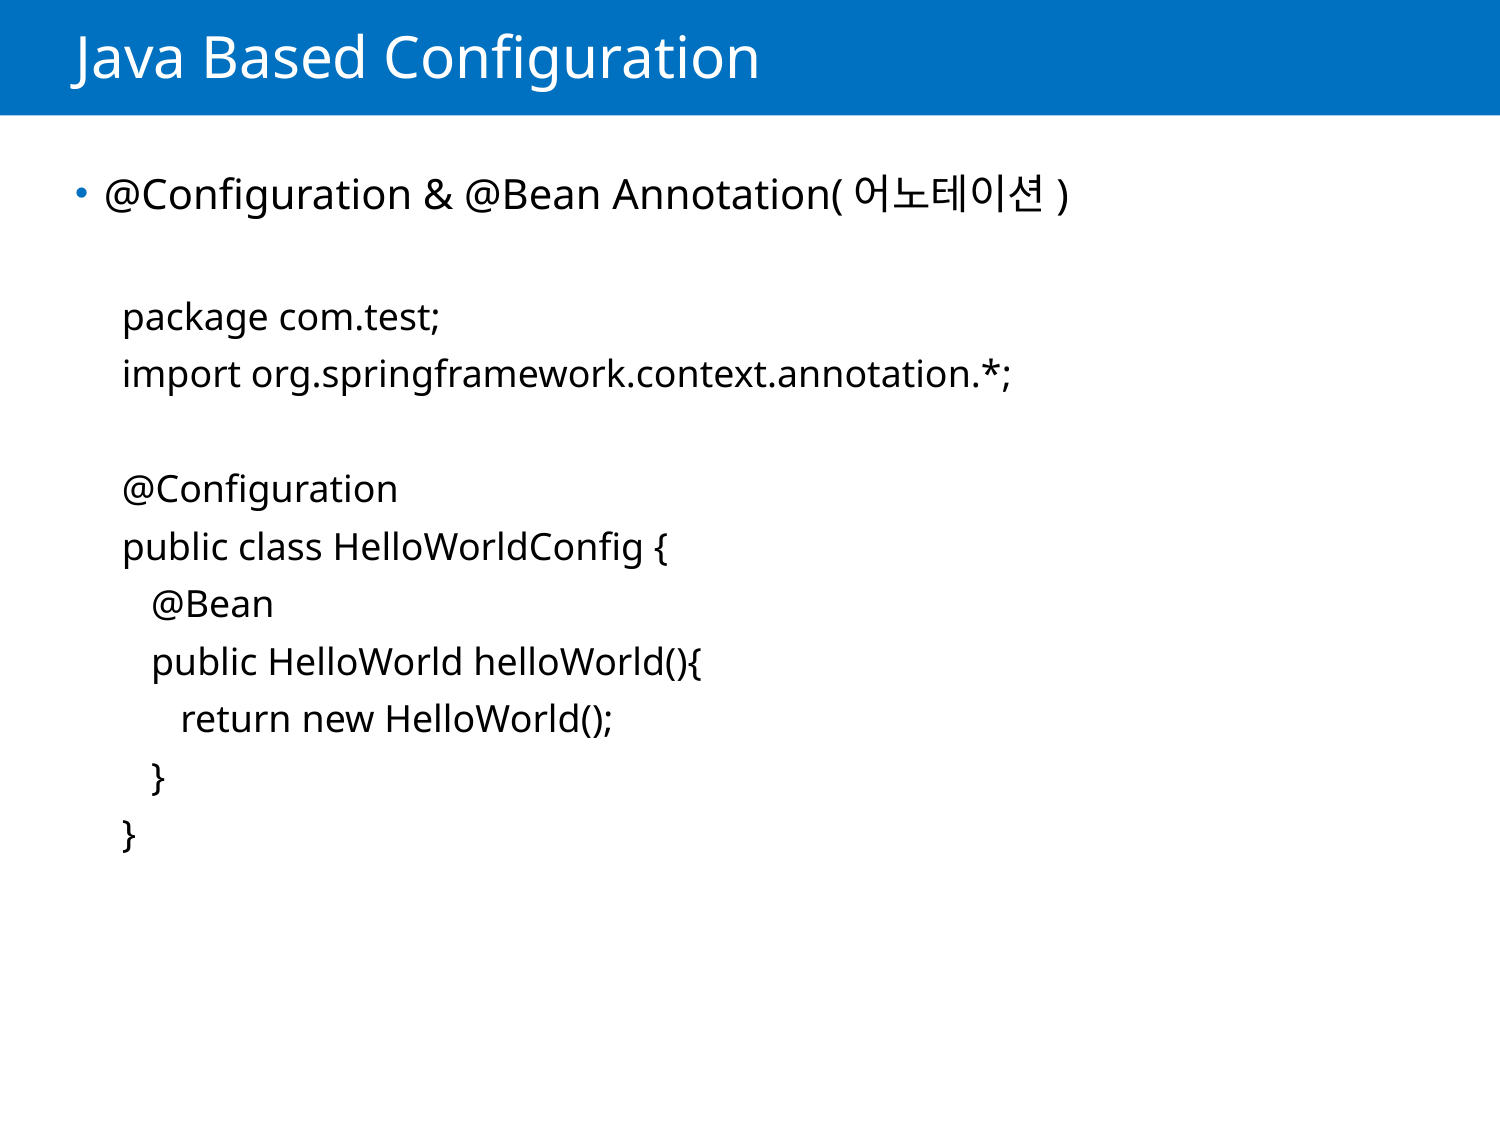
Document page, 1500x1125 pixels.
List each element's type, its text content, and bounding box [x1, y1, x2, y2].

list @Configuration & @Bean Annotation(어노테이션) package com.test; import org.springframework.context.annotation.*; @Configuration public class HelloWorldConfig { @Bean public HelloWorld helloWorld(){ return new HelloWorld(); } } [74, 167, 1408, 1013]
title Java Based Configuration [75, 0, 1351, 122]
